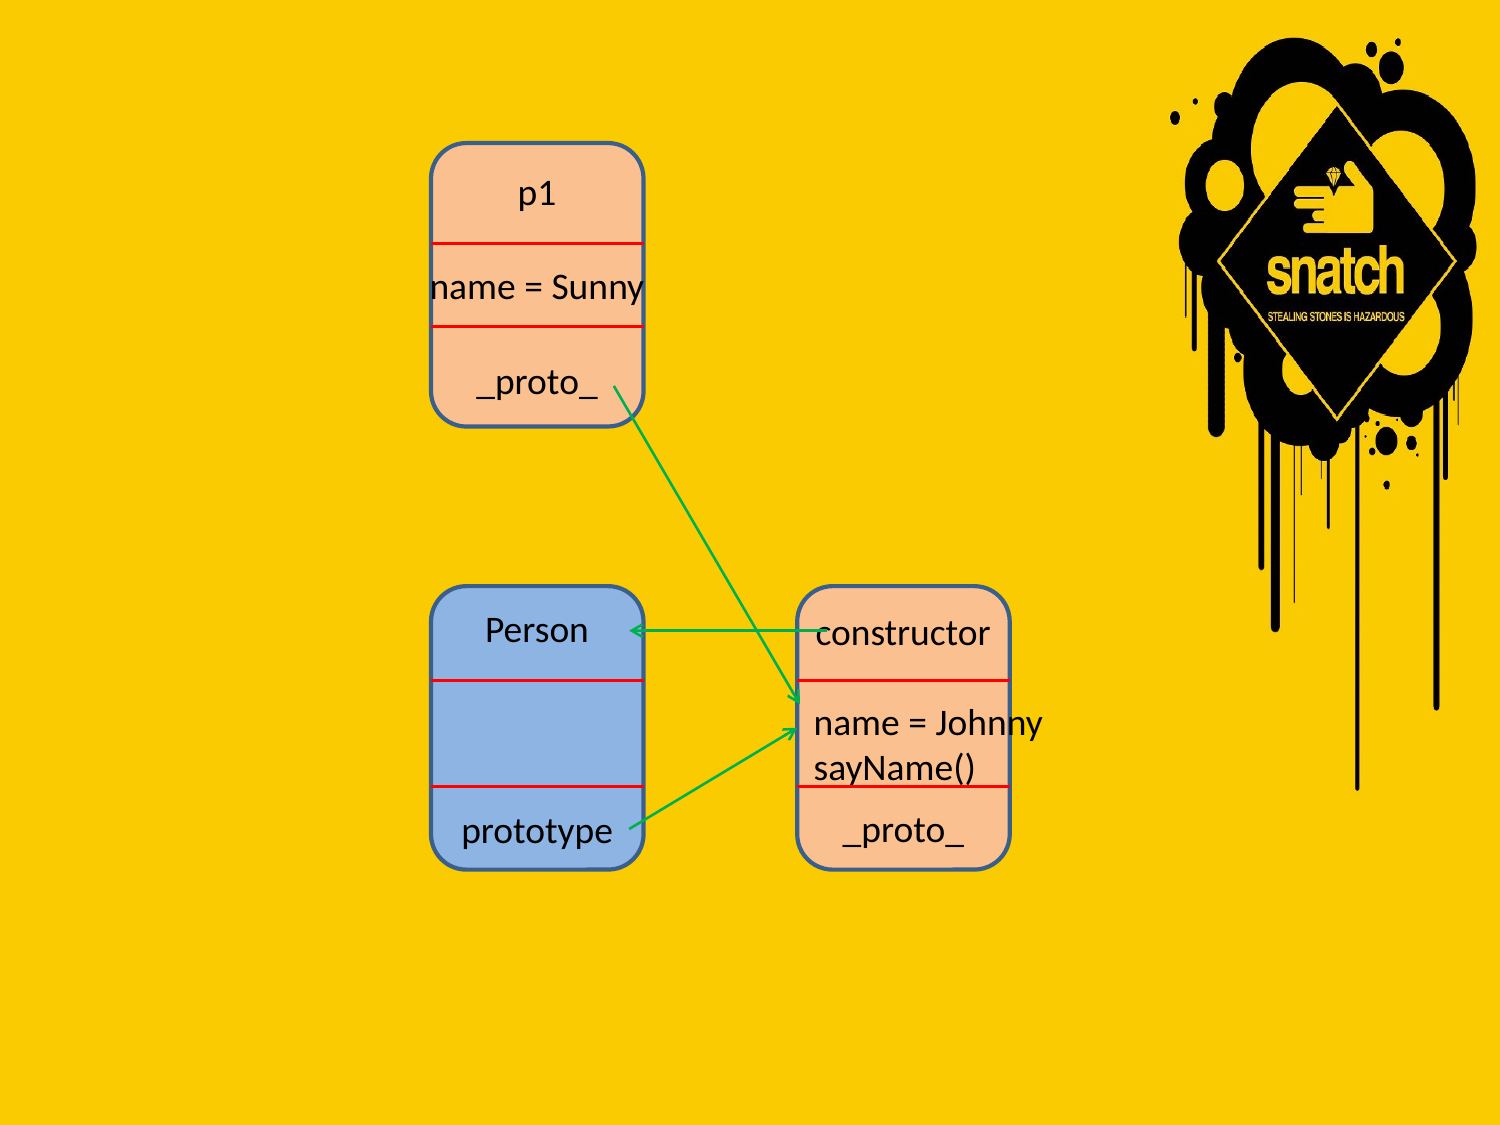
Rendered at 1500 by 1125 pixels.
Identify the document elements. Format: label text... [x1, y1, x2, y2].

text_box _proto_ [827, 797, 980, 858]
picture [0, 0, 1500, 1125]
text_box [628, 727, 798, 830]
text_box [795, 796, 1012, 872]
text_box prototype [446, 798, 629, 859]
text_box Person [470, 597, 605, 658]
text_box [804, 601, 1012, 682]
text_box constructor [804, 600, 1006, 661]
text_box [428, 584, 646, 872]
text_box _proto_ [461, 349, 613, 410]
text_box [613, 385, 800, 705]
text_box name = Johnny sayName() [798, 690, 1058, 796]
text_box [428, 315, 646, 429]
text_box [428, 140, 646, 254]
text_box name = Sunny [414, 254, 660, 315]
text_box [804, 584, 1005, 600]
text_box [805, 685, 1012, 690]
text_box p1 [503, 160, 572, 221]
